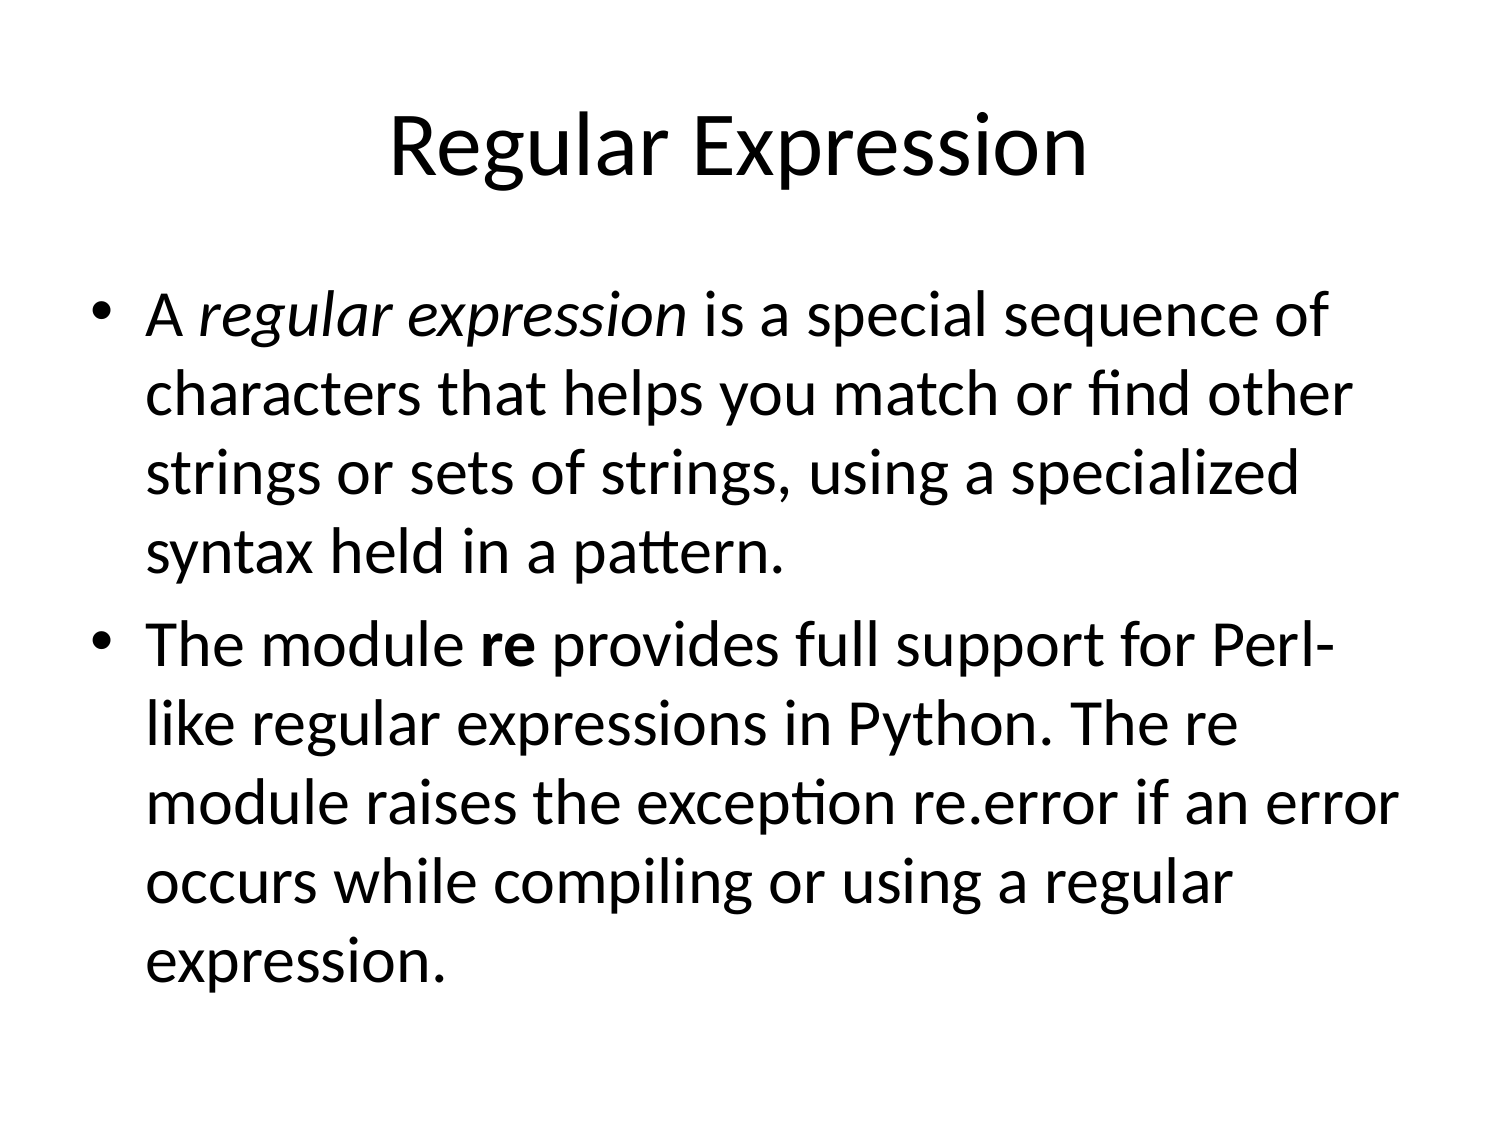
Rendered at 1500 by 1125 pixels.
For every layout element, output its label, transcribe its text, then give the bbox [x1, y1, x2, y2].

list A regular expression is a special sequence of characters that helps you match or find other strings or sets of strings, using a specialized syntax held in a pattern. The module re provides full support for Perl-like regular expressions in Python. The re module raises the exception re.error if an error occurs while compiling or using a regular expression. [75, 262, 1425, 1005]
title Regular Expression [75, 45, 1425, 233]
